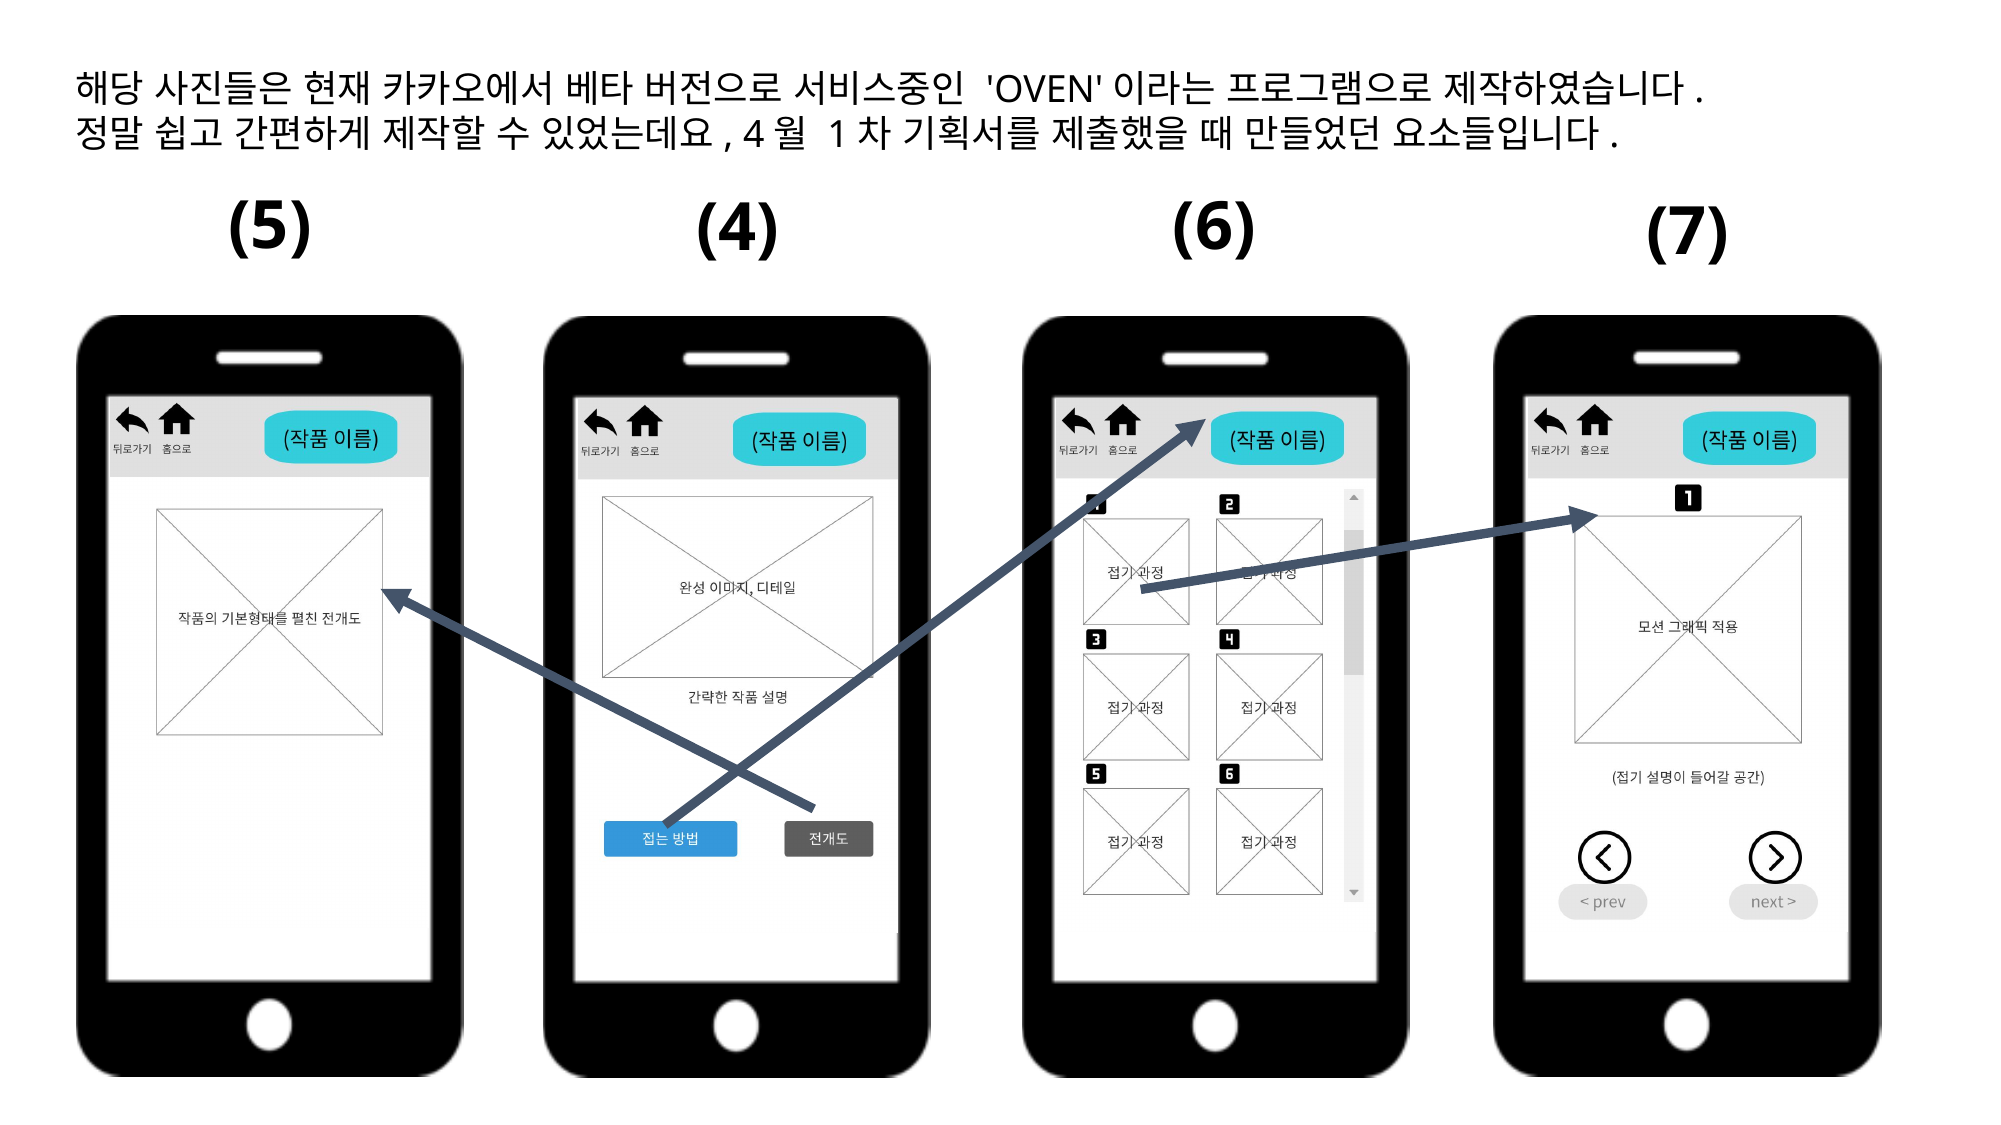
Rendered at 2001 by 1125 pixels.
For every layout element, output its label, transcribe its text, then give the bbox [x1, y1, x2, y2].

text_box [76, 174, 464, 1077]
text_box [1022, 590, 1410, 1078]
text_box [1022, 175, 1410, 515]
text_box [543, 810, 931, 1078]
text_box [380, 588, 664, 810]
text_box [1493, 180, 1882, 1077]
text_box 해당 사진들은 현재 카카오에서 베타 버전으로 서비스중인 'OVEN'이라는 프로그램으로 제작하였습니다. 정말 쉽고 간편하게 제작할 수 있었는데요, 4월 1차 기획서를 제출했을 때 만들었던 요소들입니다. [60, 57, 1868, 163]
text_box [543, 176, 931, 588]
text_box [1140, 515, 1599, 590]
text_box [664, 418, 1206, 825]
